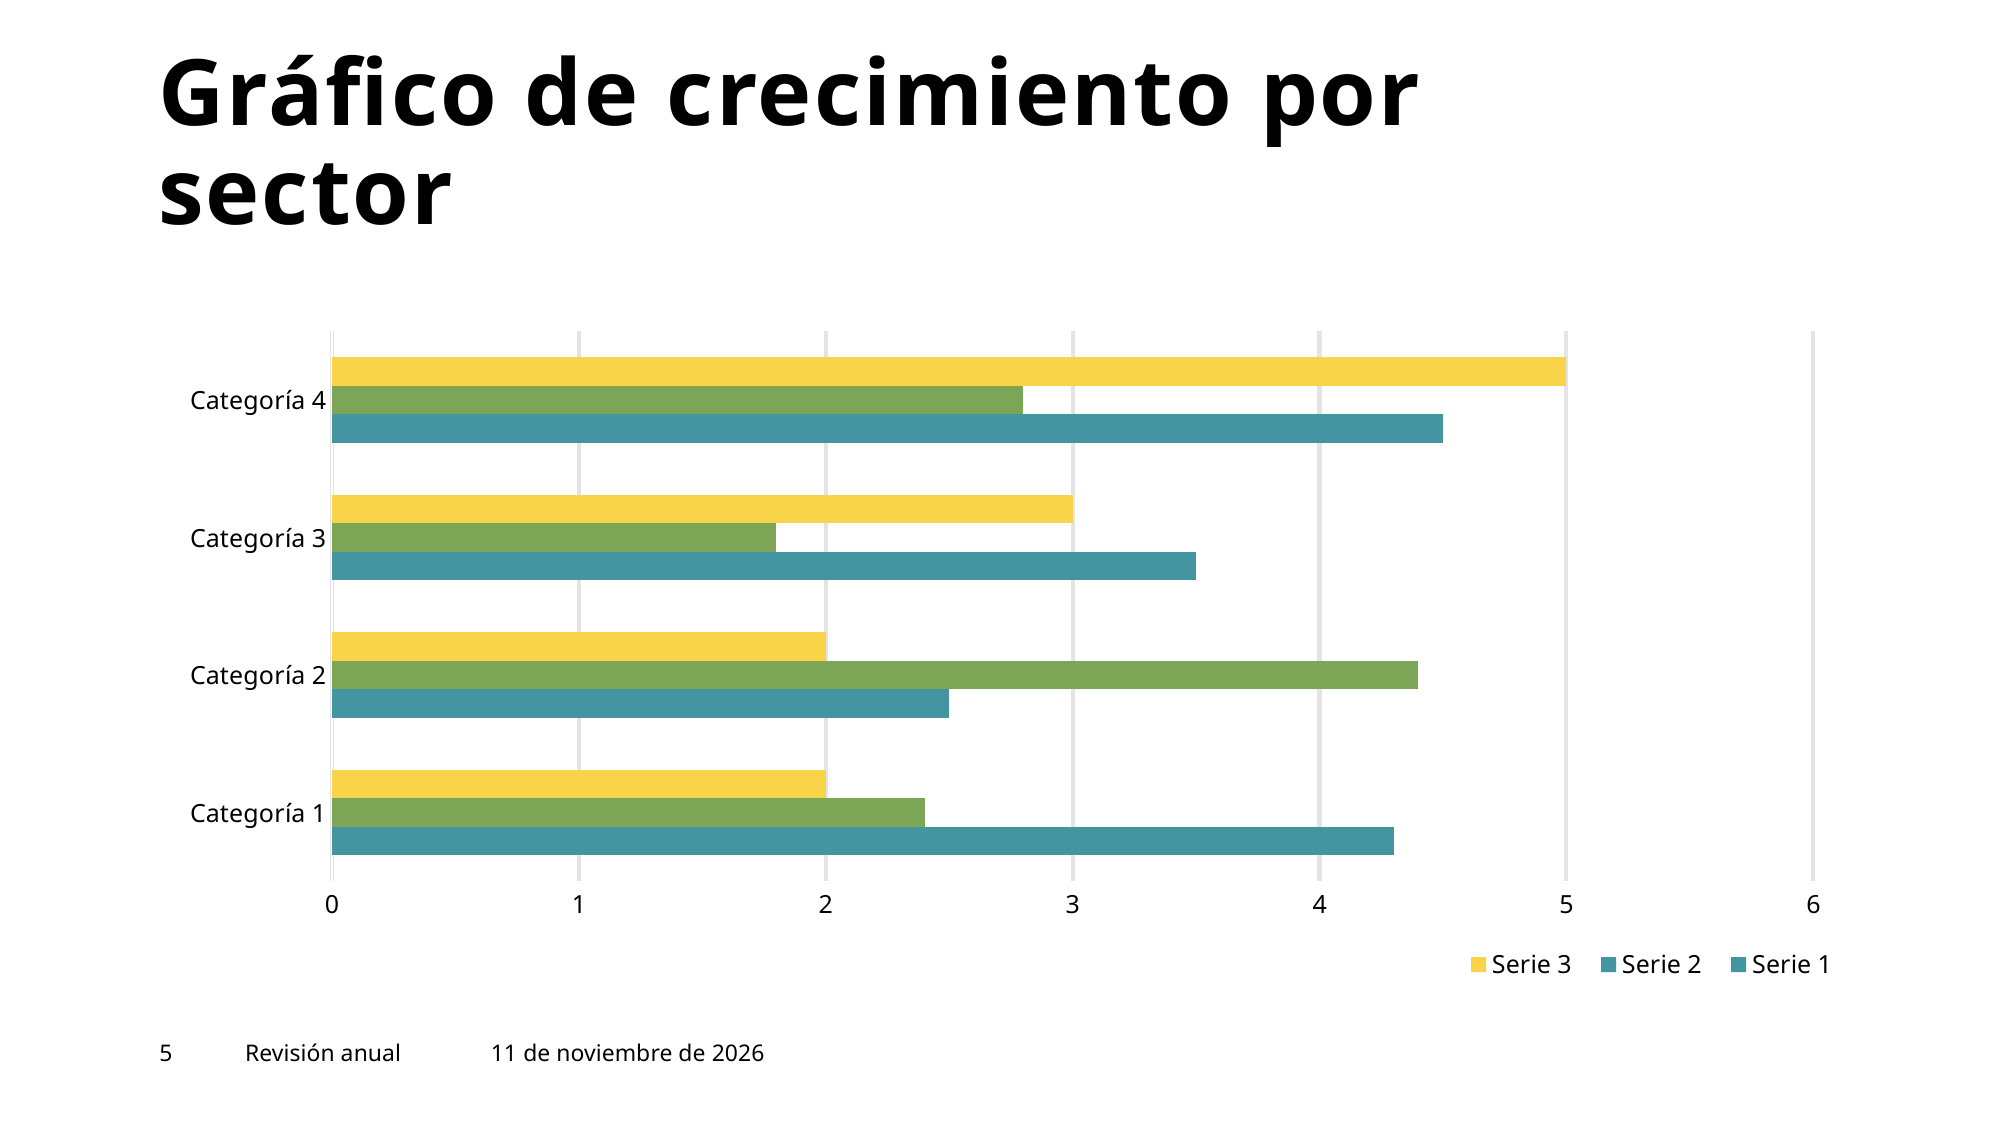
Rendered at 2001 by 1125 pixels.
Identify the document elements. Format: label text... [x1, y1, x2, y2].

chart [156, 317, 1855, 993]
footer Revisión anual [245, 1038, 490, 1080]
slide_number 30 de noviembre de 2023 [490, 1038, 768, 1080]
slide_number 5 [159, 1038, 245, 1080]
title Gráfico de crecimiento por sector [158, 144, 1663, 245]
